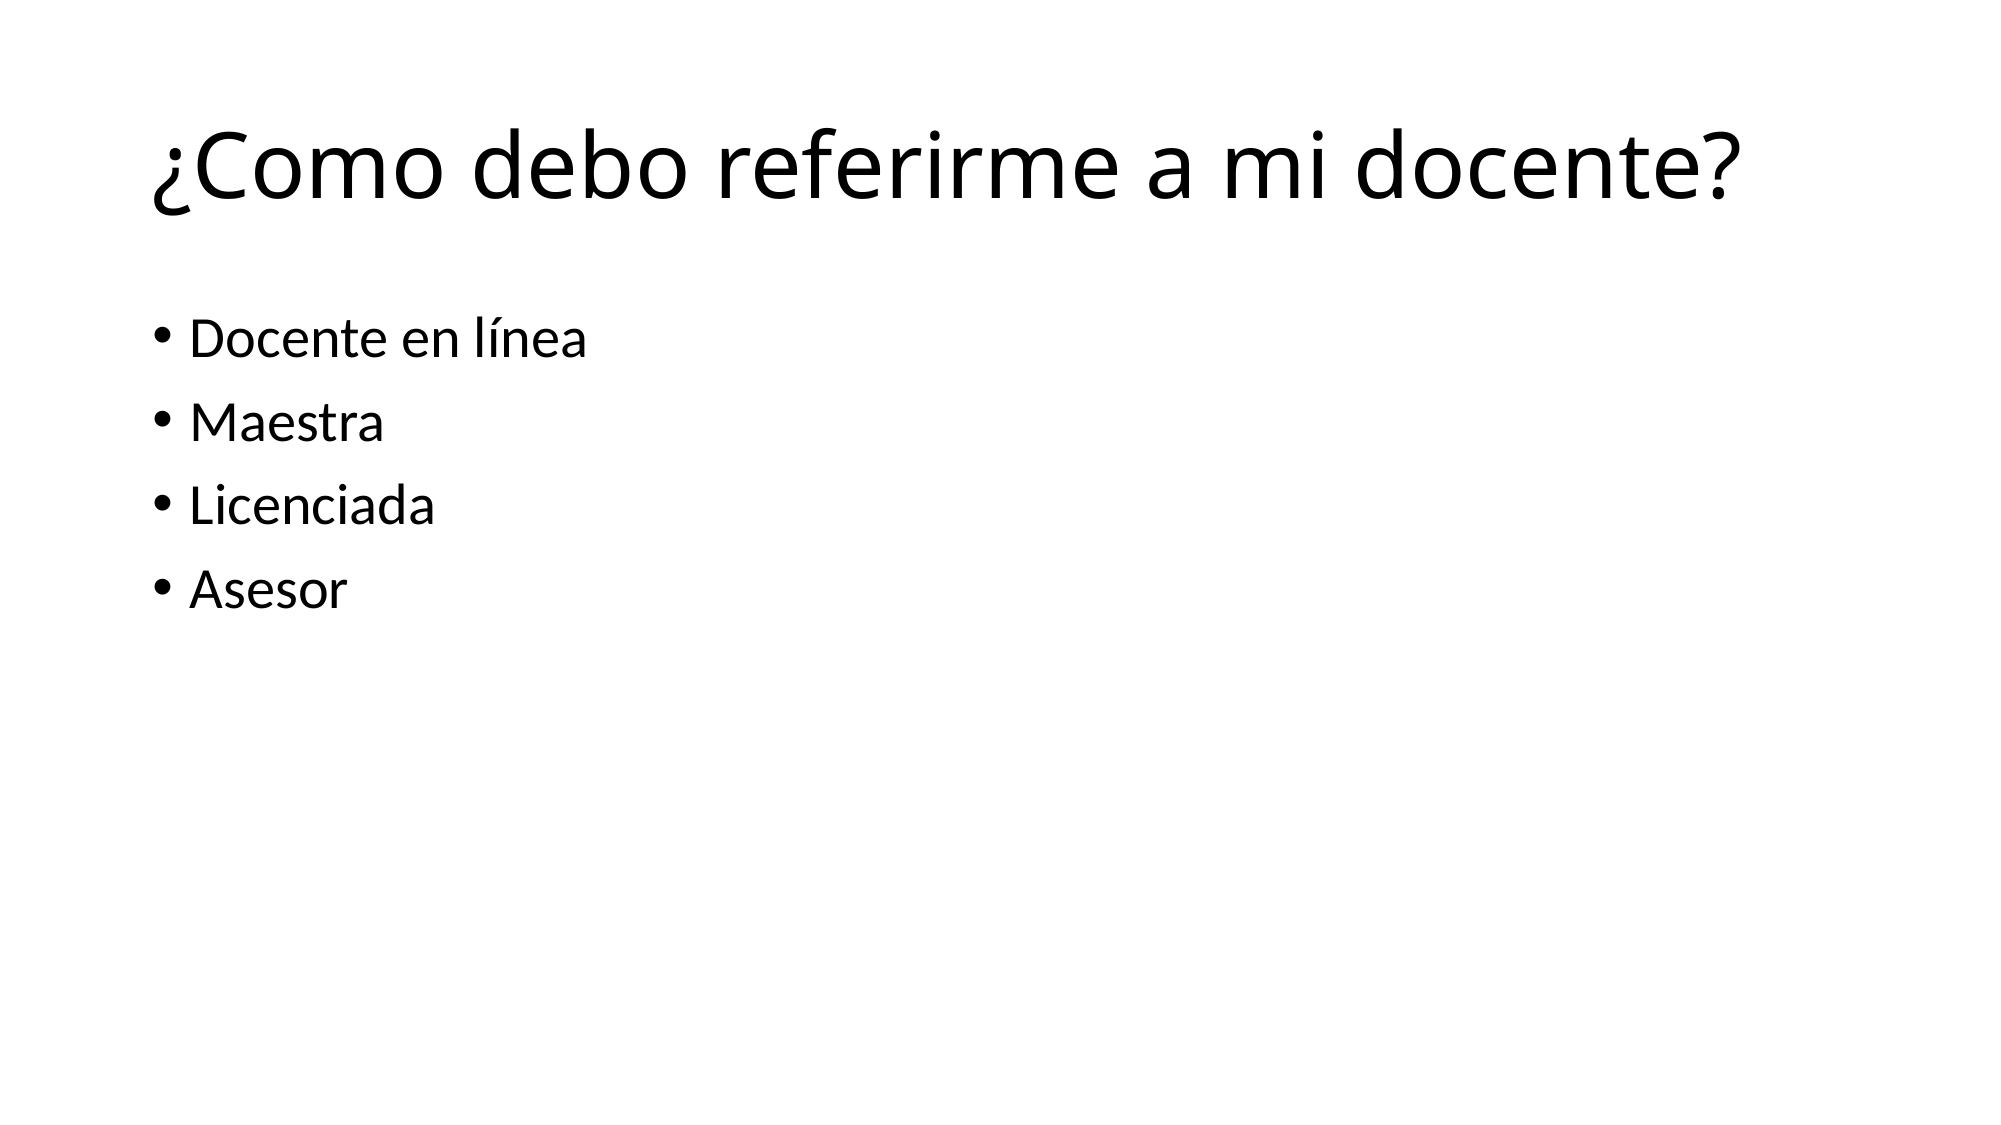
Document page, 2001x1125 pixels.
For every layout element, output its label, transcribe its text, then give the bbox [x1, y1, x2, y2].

title ¿Como debo referirme a mi docente? [137, 59, 1863, 278]
list Docente en línea Maestra Licenciada Asesor [137, 299, 1863, 1014]
